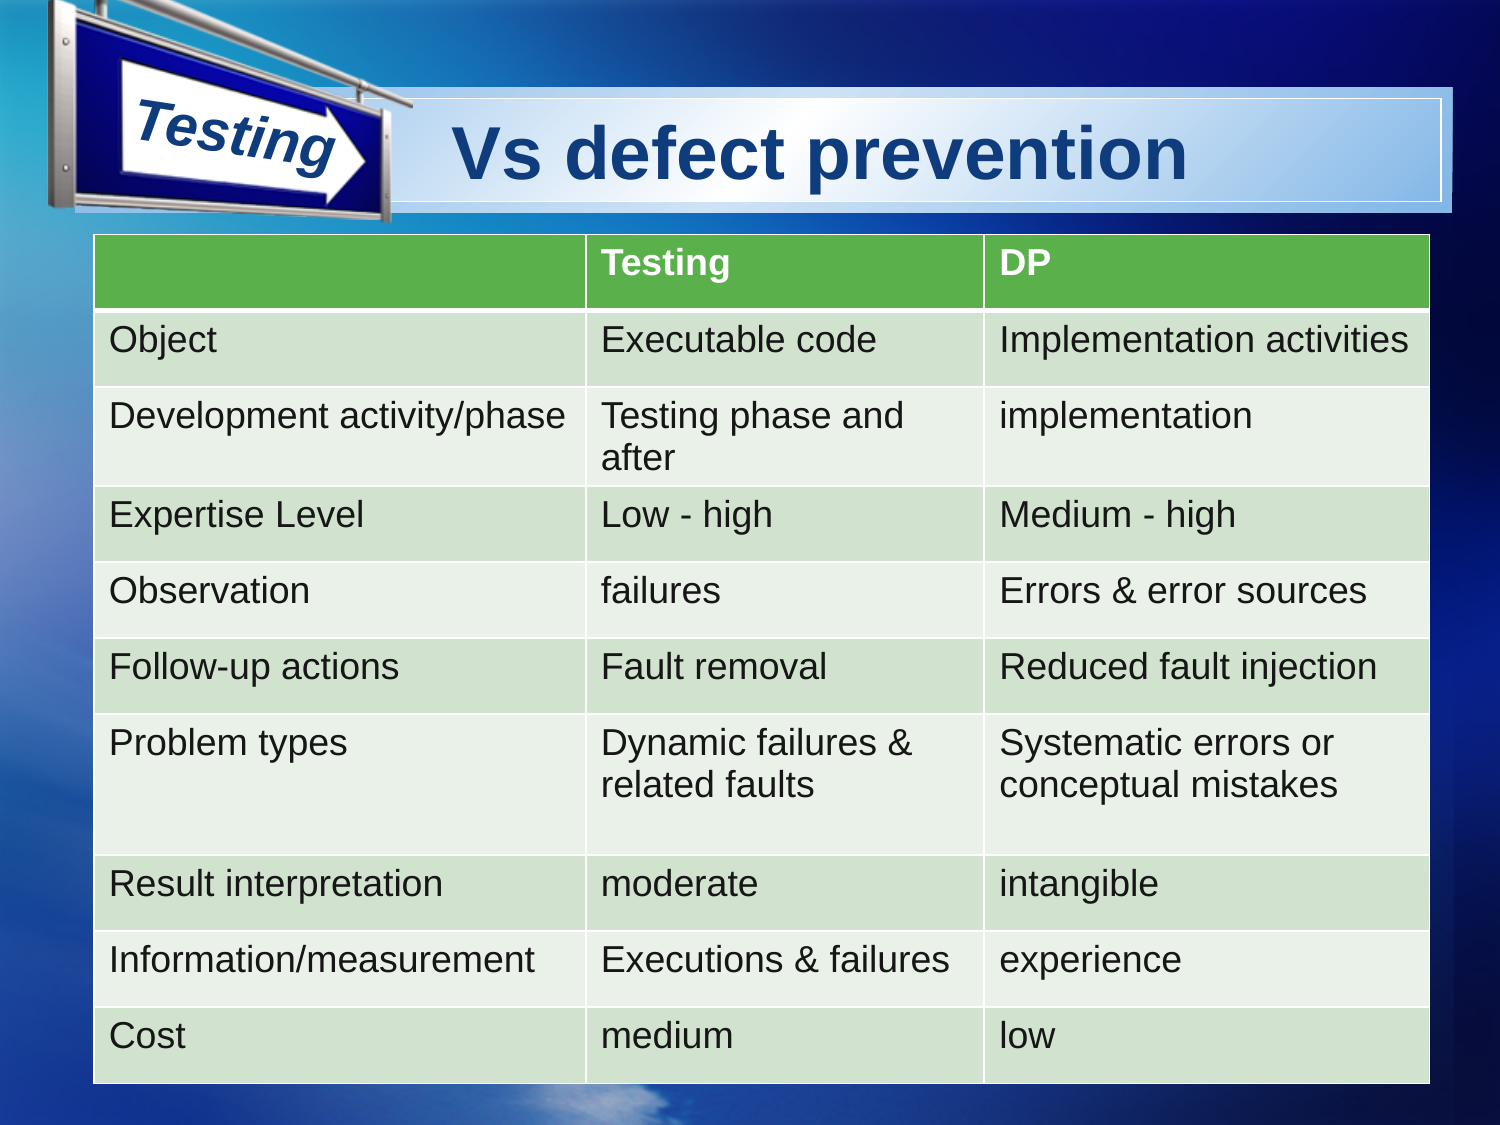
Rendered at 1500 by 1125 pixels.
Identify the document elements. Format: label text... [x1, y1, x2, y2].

table_cell failures [587, 563, 983, 637]
table_cell intangible [985, 856, 1429, 930]
table_cell Problem types [95, 715, 585, 854]
table_cell implementation [985, 388, 1429, 485]
table_cell Information/measurement [95, 932, 585, 1006]
table_cell Errors & error sources [985, 563, 1429, 637]
table_cell Fault removal [587, 639, 983, 713]
title Vs defect prevention [137, 112, 1401, 188]
table_cell moderate [587, 856, 983, 930]
table_cell experience [985, 932, 1429, 1006]
table_cell Development activity/phase [95, 388, 585, 485]
table_cell medium [587, 1008, 983, 1083]
table_cell Result interpretation [95, 856, 585, 930]
table_header Testing [587, 235, 983, 308]
table_cell Executions & failures [587, 932, 983, 1006]
table_cell Executable code [587, 313, 983, 386]
table_cell Reduced fault injection [985, 639, 1429, 713]
table_cell Systematic errors or conceptual mistakes [985, 715, 1429, 854]
table_cell Cost [95, 1008, 585, 1083]
table_cell Observation [95, 563, 585, 637]
table_cell Dynamic failures & related faults [587, 715, 983, 854]
table_header DP [985, 235, 1429, 308]
table_cell Follow-up actions [95, 639, 585, 713]
table_header [95, 235, 585, 308]
table_cell Low - high [587, 487, 983, 561]
picture [0, 0, 1500, 1125]
table_cell Testing phase and after [587, 388, 983, 485]
table_cell low [985, 1008, 1429, 1083]
table_cell Implementation activities [985, 313, 1429, 386]
table_cell Object [95, 313, 585, 386]
table_cell Medium - high [985, 487, 1429, 561]
table_cell Expertise Level [95, 487, 585, 561]
